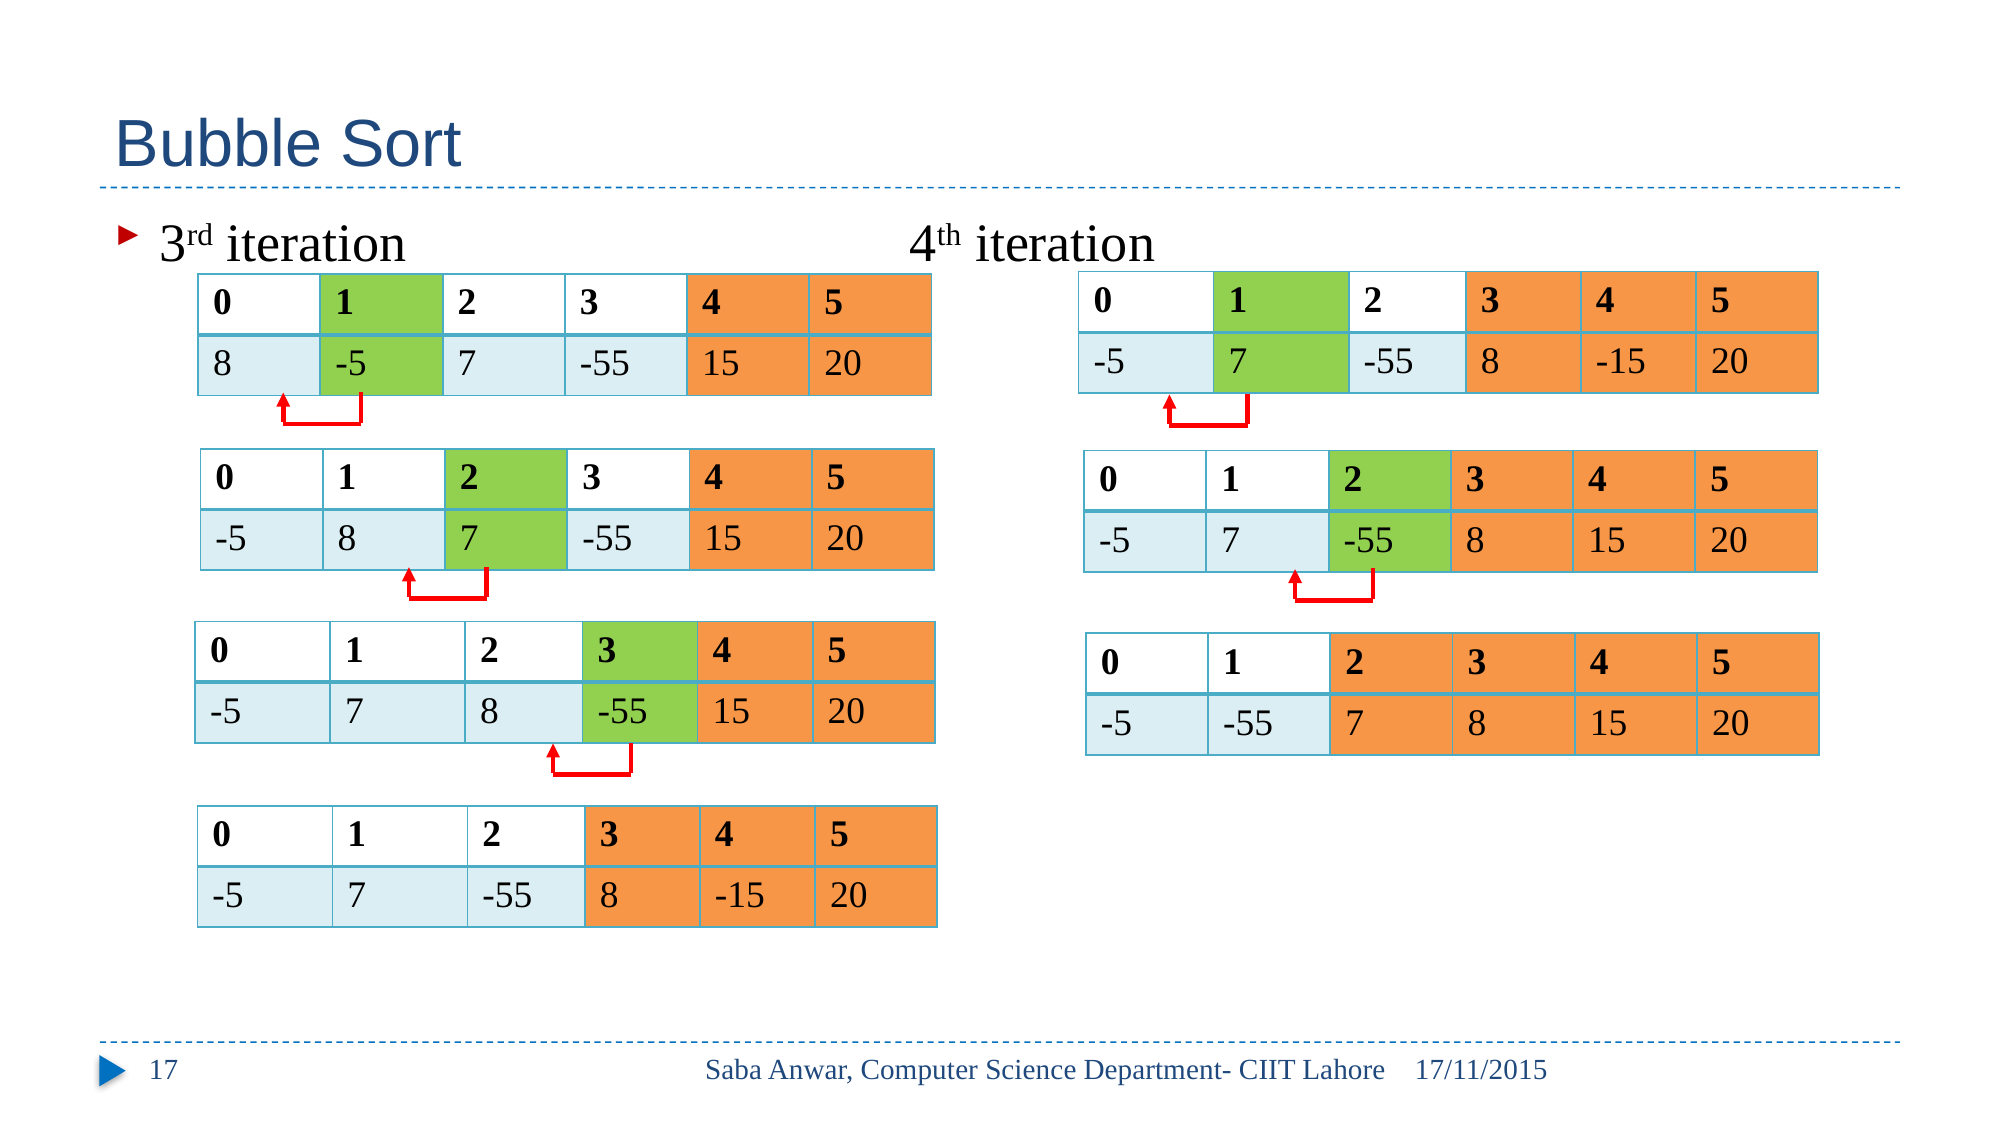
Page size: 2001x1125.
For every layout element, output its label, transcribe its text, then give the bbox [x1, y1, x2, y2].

table_header 1 [321, 275, 442, 333]
table_cell 8 [1467, 334, 1580, 392]
table_header 4 [688, 275, 808, 333]
table_header 2 [466, 622, 582, 680]
table_cell -5 [1087, 696, 1207, 754]
table_cell 7 [444, 337, 564, 395]
table_cell 15 [688, 337, 808, 395]
table_cell 20 [1698, 696, 1818, 754]
table_header 4 [701, 807, 814, 865]
table_cell 8 [199, 337, 319, 395]
table_cell -55 [566, 337, 686, 395]
table_header 2 [446, 450, 566, 508]
table_cell 7 [446, 511, 566, 569]
table_cell -55 [568, 511, 689, 569]
table_header 4 [690, 450, 811, 508]
table_header 0 [201, 450, 322, 508]
table_header 0 [196, 622, 329, 680]
table_header 0 [1085, 451, 1205, 509]
table_cell 8 [466, 684, 582, 742]
table_header 4 [698, 622, 812, 680]
table_header 1 [1214, 272, 1348, 331]
table_cell -55 [1350, 334, 1465, 392]
table_header 3 [568, 450, 689, 508]
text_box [282, 391, 362, 425]
table_header 1 [1207, 451, 1328, 509]
table_cell 20 [1697, 334, 1817, 392]
table_cell 20 [816, 868, 936, 926]
table_header 2 [1331, 634, 1452, 692]
table_cell 7 [331, 684, 464, 742]
table_cell -15 [701, 868, 814, 926]
table_cell 7 [1331, 696, 1452, 754]
table_header 1 [333, 807, 467, 865]
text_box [408, 566, 488, 599]
table_header 1 [331, 622, 464, 680]
table_header 5 [810, 275, 931, 333]
table_header 5 [1696, 451, 1817, 509]
table_header 1 [1209, 634, 1329, 692]
table_cell 15 [1576, 696, 1696, 754]
table_header 5 [1697, 272, 1817, 331]
list 3rd iteration 4th iteration [99, 200, 1900, 1010]
table_header 4 [1576, 634, 1696, 692]
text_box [1294, 568, 1374, 601]
table_header 0 [198, 807, 332, 865]
table_header 3 [583, 622, 697, 680]
table_cell 15 [1574, 513, 1694, 571]
table_cell 20 [813, 511, 933, 569]
table_cell -5 [1079, 334, 1213, 392]
table_header 2 [1350, 272, 1465, 331]
title Bubble Sort [99, 24, 1900, 188]
table_header 4 [1582, 272, 1695, 331]
table_cell 15 [698, 684, 812, 742]
table_header 2 [1330, 451, 1450, 509]
table_header 2 [444, 275, 564, 333]
table_header 0 [199, 275, 319, 333]
table_cell -55 [583, 684, 697, 742]
table_cell -5 [1085, 513, 1205, 571]
table_header 5 [816, 807, 936, 865]
table_header 0 [1079, 272, 1213, 331]
table_cell 8 [586, 868, 699, 926]
table_cell 20 [810, 337, 931, 395]
table_header 5 [1698, 634, 1818, 692]
table_cell 8 [1453, 696, 1574, 754]
table_cell 7 [1207, 513, 1328, 571]
table_cell -15 [1582, 334, 1695, 392]
table_cell -55 [468, 868, 584, 926]
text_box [1168, 393, 1248, 426]
table_header 3 [1453, 634, 1574, 692]
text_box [552, 742, 632, 775]
table_header 4 [1574, 451, 1694, 509]
table_cell -55 [1330, 513, 1450, 571]
table_header 5 [814, 622, 934, 680]
table_cell 8 [1452, 513, 1572, 571]
table_header 3 [566, 275, 686, 333]
table_cell 7 [333, 868, 467, 926]
footer Saba Anwar, Computer Science Department- CIIT Lahore [634, 1042, 1401, 1103]
table_cell -55 [1209, 696, 1329, 754]
table_header 3 [1467, 272, 1580, 331]
table_cell -5 [201, 511, 322, 569]
table_cell 20 [814, 684, 934, 742]
table_header 5 [813, 450, 933, 508]
table_cell 15 [690, 511, 811, 569]
table_cell 20 [1696, 513, 1817, 571]
table_header 3 [1452, 451, 1572, 509]
table_header 2 [468, 807, 584, 865]
table_cell 8 [324, 511, 444, 569]
table_cell -5 [196, 684, 329, 742]
table_cell -5 [321, 337, 442, 395]
table_cell 7 [1214, 334, 1348, 392]
table_header 0 [1087, 634, 1207, 692]
table_header 3 [586, 807, 699, 865]
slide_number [1401, 1042, 1901, 1103]
table_header 1 [324, 450, 444, 508]
slide_number 17 [133, 1042, 568, 1103]
table_cell -5 [198, 868, 332, 926]
